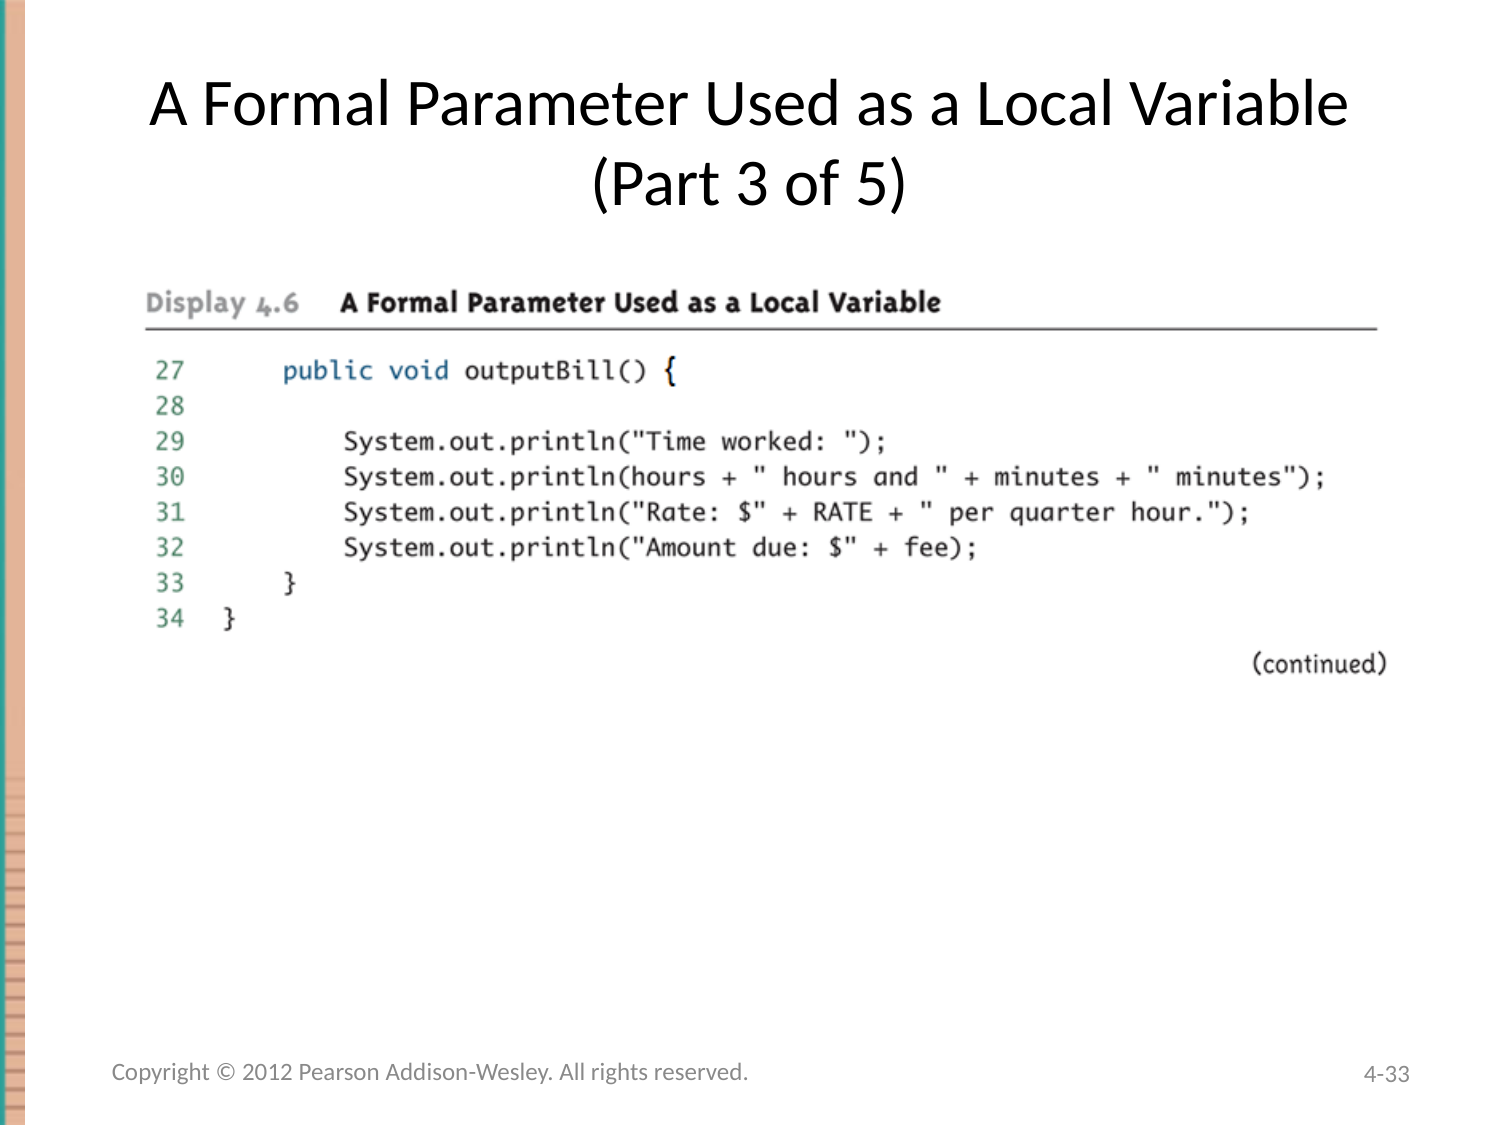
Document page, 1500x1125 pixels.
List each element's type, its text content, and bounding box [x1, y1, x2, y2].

picture [0, 0, 25, 1125]
picture [124, 262, 1403, 701]
footer Copyright © 2012 Pearson Addison-Wesley. All rights reserved. [75, 1040, 788, 1100]
title A Formal Parameter Used as a Local Variable (Part 3 of 5) [74, 44, 1426, 233]
slide_number 4-33 [1074, 1042, 1425, 1103]
